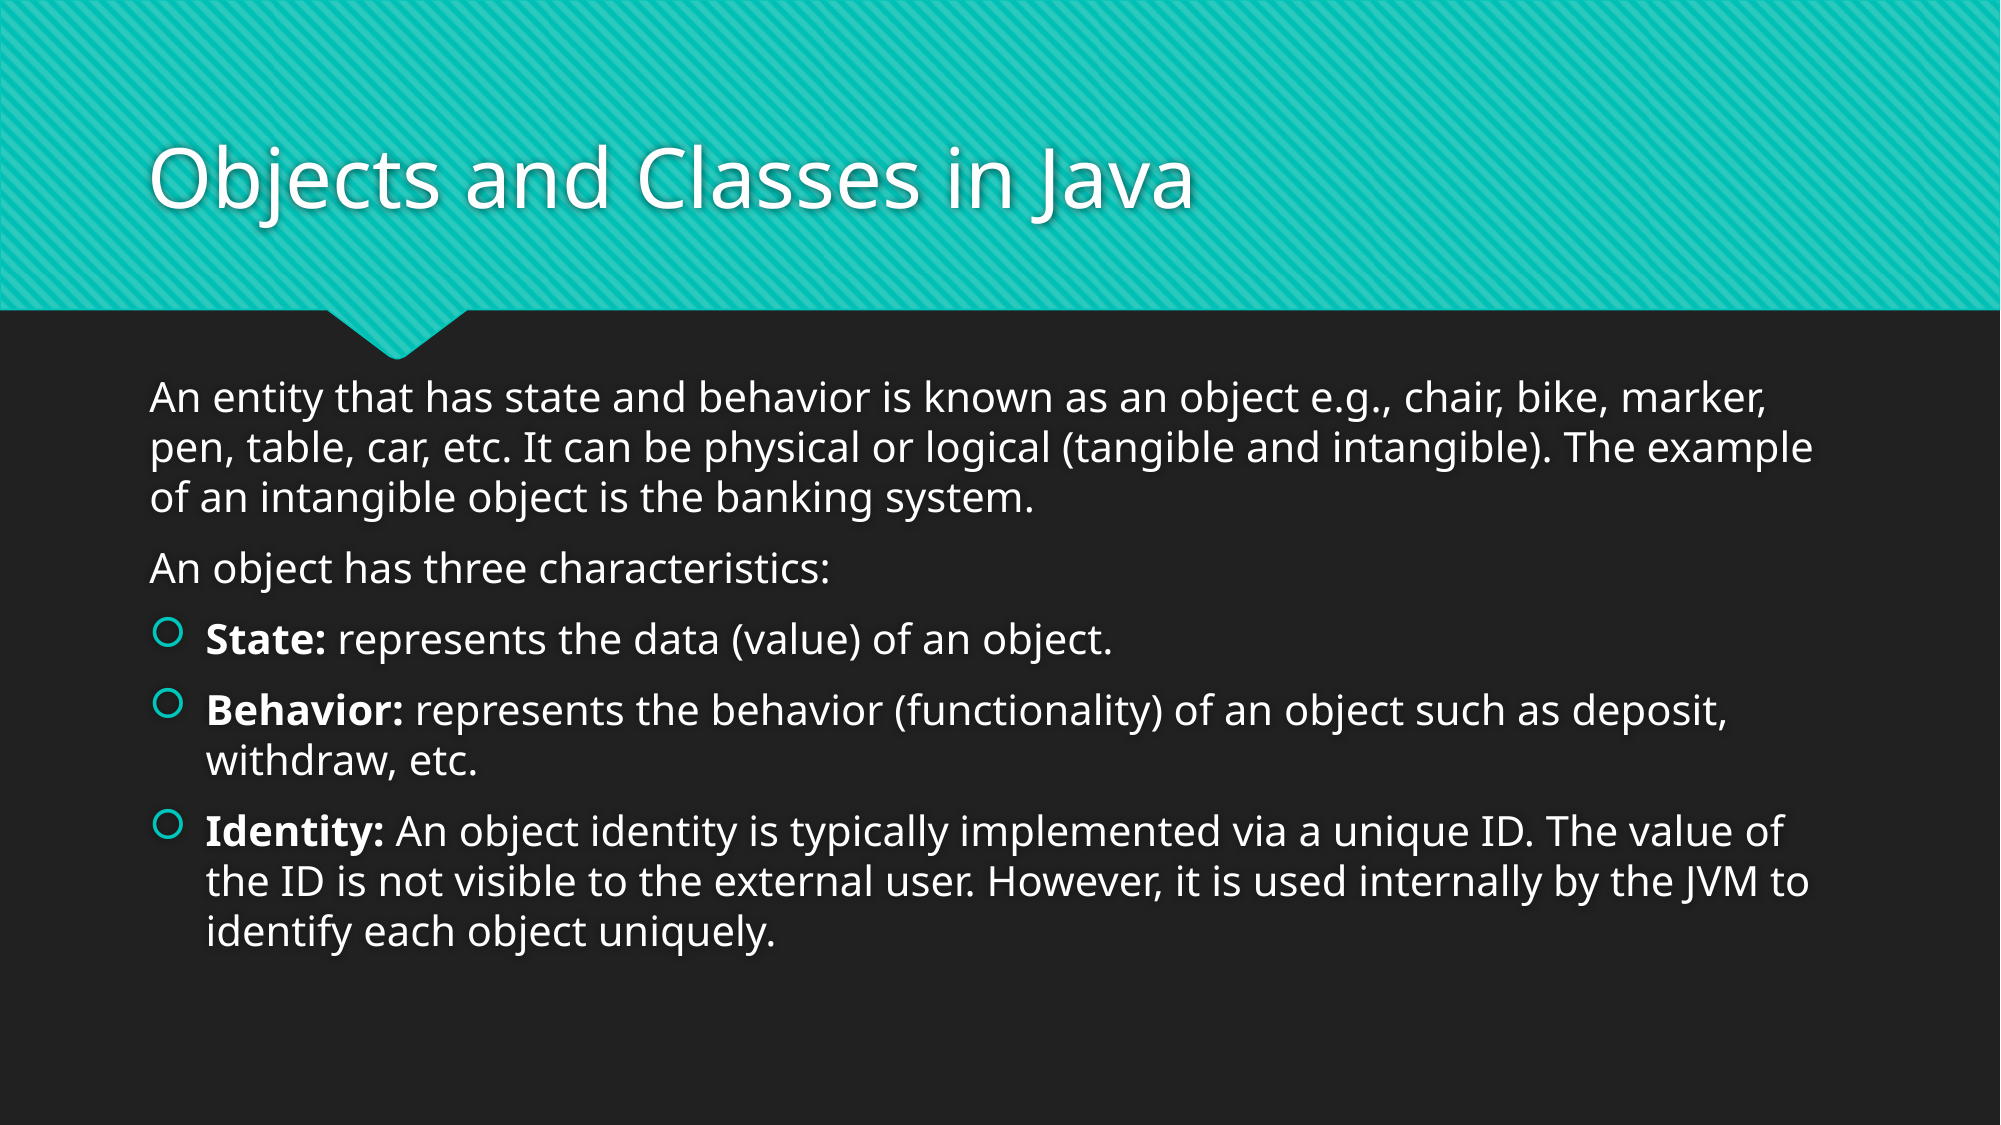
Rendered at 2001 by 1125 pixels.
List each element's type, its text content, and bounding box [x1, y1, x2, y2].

list An entity that has state and behavior is known as an object e.g., chair, bike, marker, pen, table, car, etc. It can be physical or logical (tangible and intangible). The example of an intangible object is the banking system. An object has three characteristics: State: represents the data (value) of an object. Behavior: represents the behavior (functionality) of an object such as deposit, withdraw, etc. Identity: An object identity is typically implemented via a unique ID. The value of the ID is not visible to the external user. However, it is used internally by the JVM to identify each object uniquely. [134, 397, 1866, 994]
title Objects and Classes in Java [132, 73, 1868, 233]
